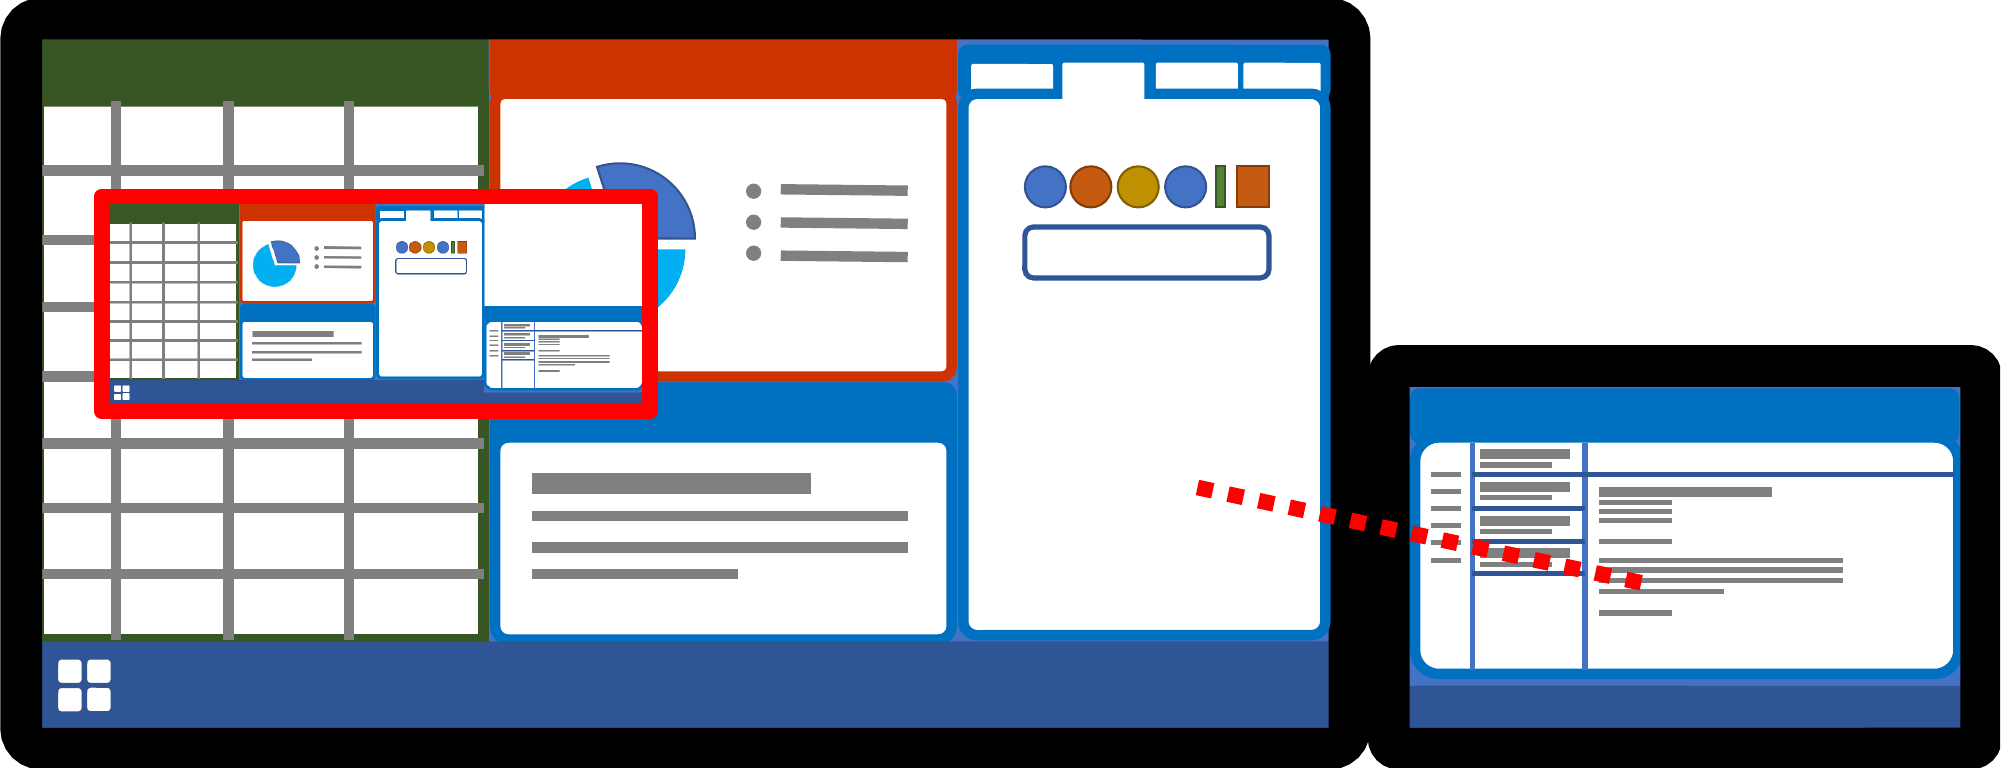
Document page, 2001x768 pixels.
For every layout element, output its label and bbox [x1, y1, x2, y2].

picture [109, 204, 643, 404]
text_box [1197, 487, 1644, 584]
